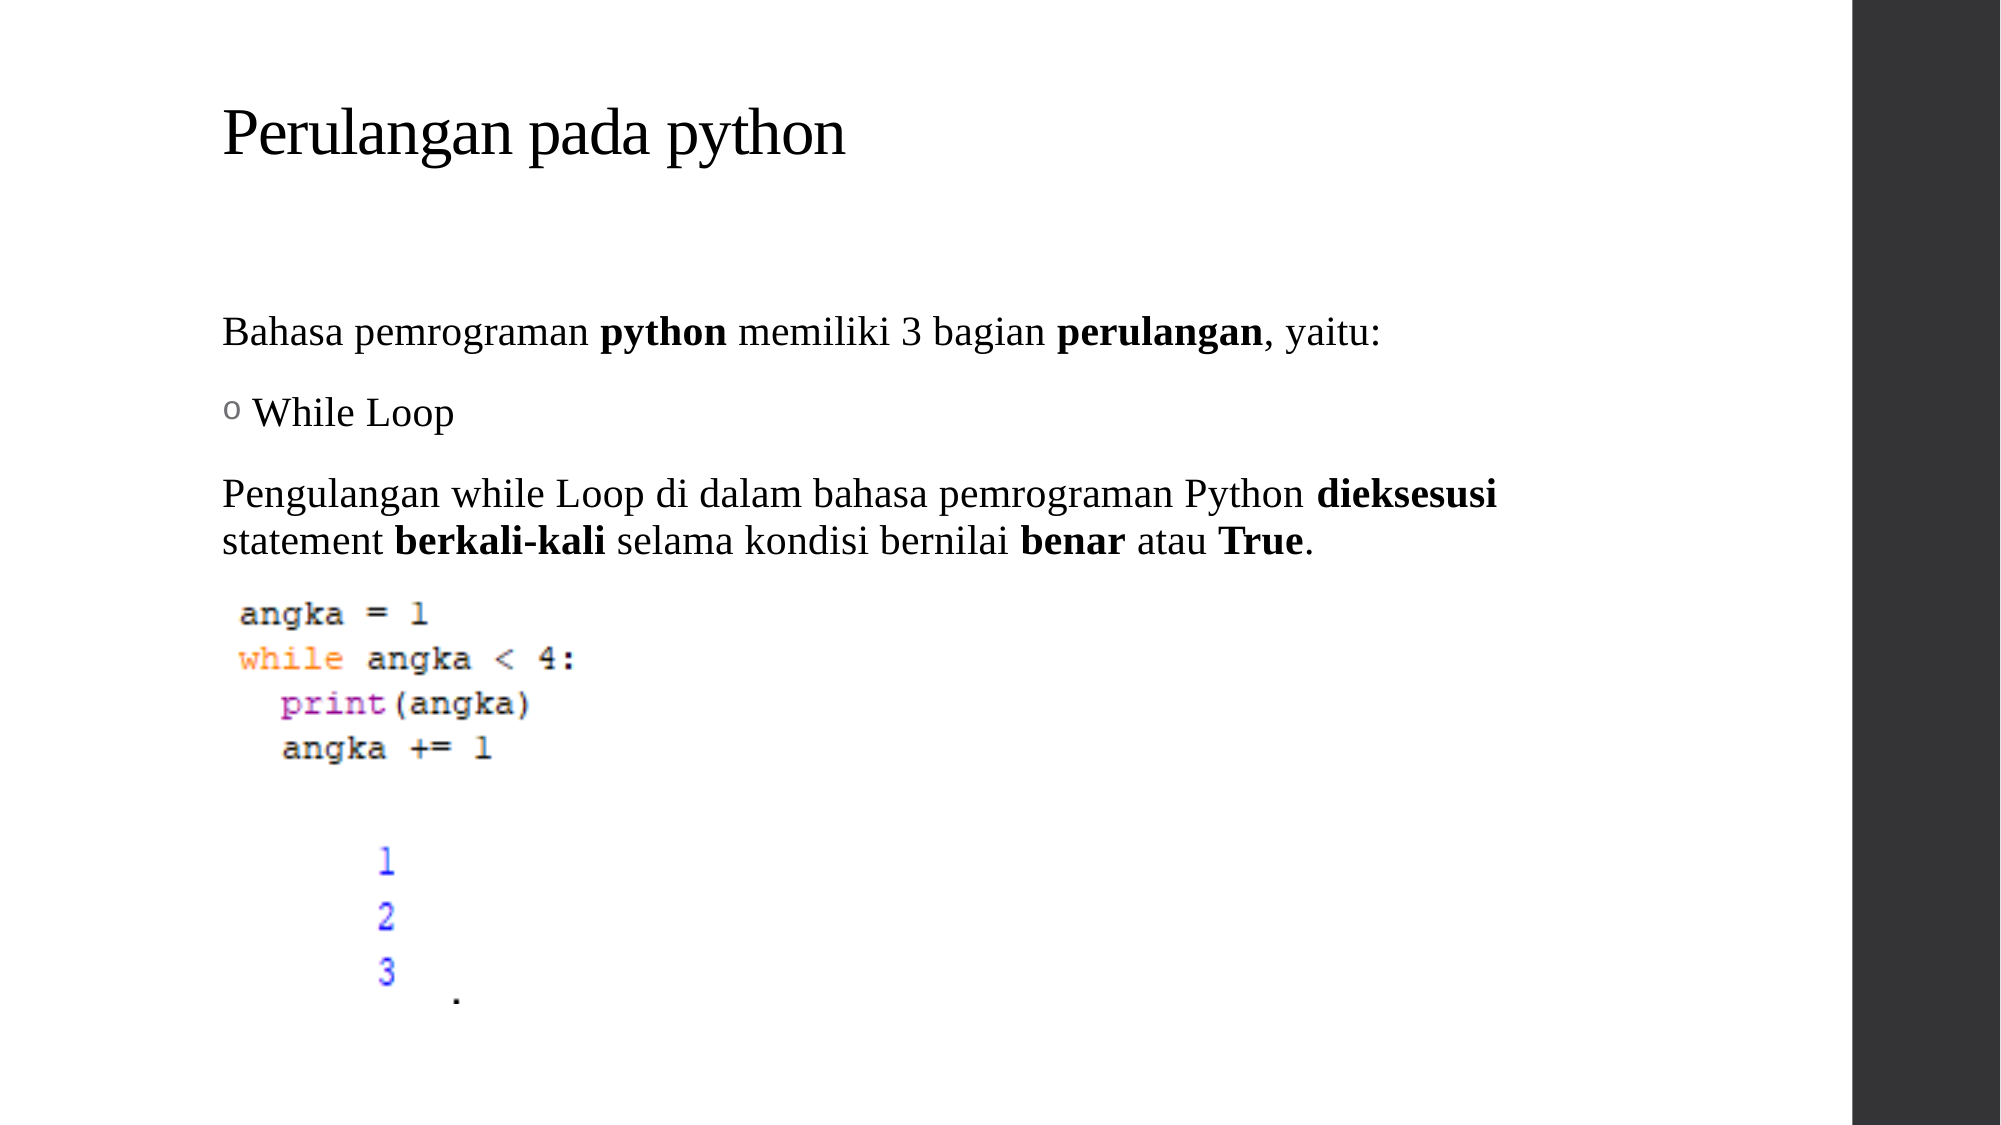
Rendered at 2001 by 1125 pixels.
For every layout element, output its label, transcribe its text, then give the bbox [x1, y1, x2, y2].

title Perulangan pada python [206, 87, 1797, 258]
list Bahasa pemrograman python memiliki 3 bagian perulangan, yaitu: While Loop Pengulangan while Loop di dalam bahasa pemrograman Python dieksesusi statement berkali-kali selama kondisi bernilai benar atau True. [206, 299, 1617, 1014]
picture [229, 575, 633, 1004]
